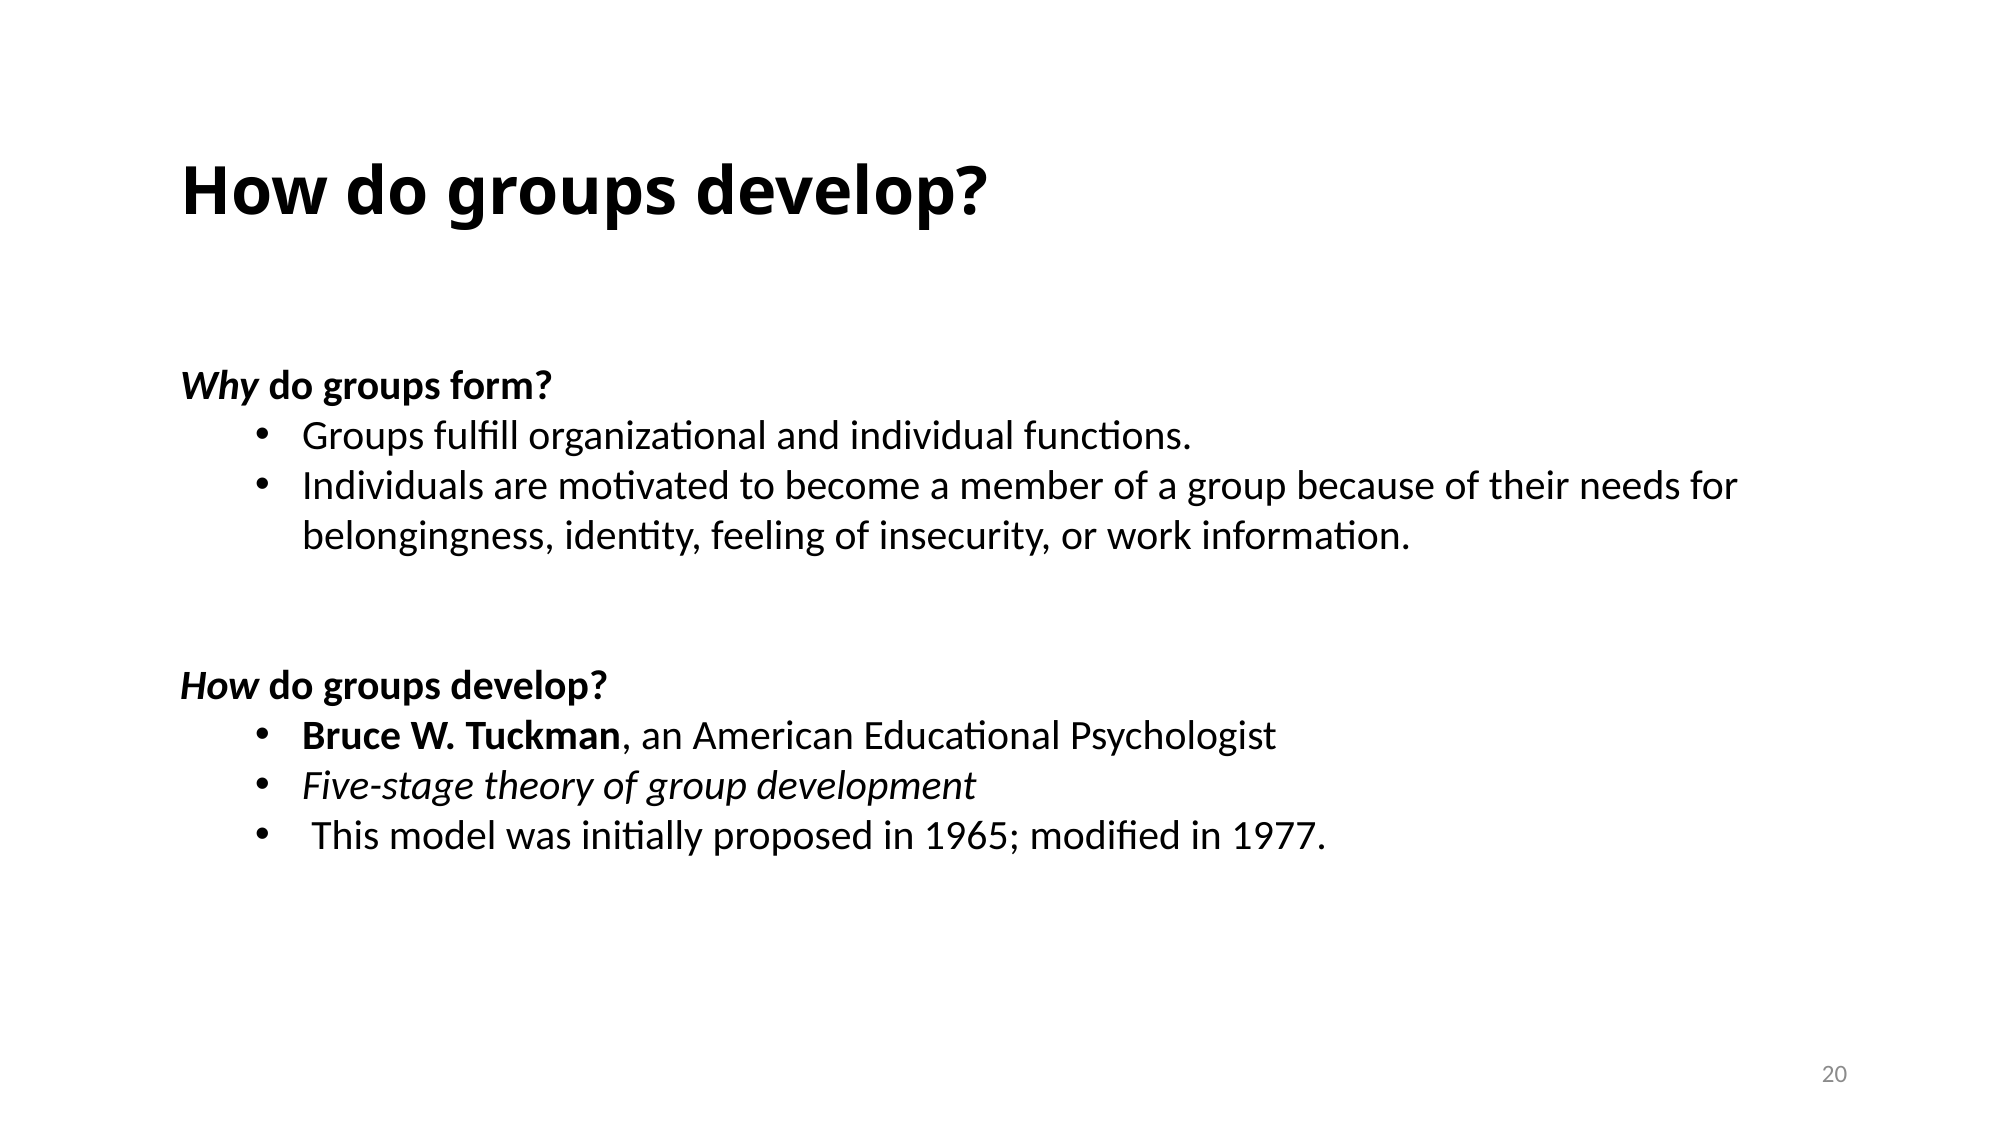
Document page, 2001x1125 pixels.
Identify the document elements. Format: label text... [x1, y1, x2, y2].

slide_number 20 [1412, 1042, 1863, 1103]
text_box Why do groups form? Groups fulfill organizational and individual functions. Individuals are motivated to become a member of a group because of their needs for belongingness, identity, feeling of insecurity, or work information. How do groups develop? Bruce W. Tuckman, an American Educational Psychologist Five-stage theory of group development This model was initially proposed in 1965; modified in 1977. [165, 350, 1863, 866]
title How do groups develop? [165, 131, 1804, 254]
